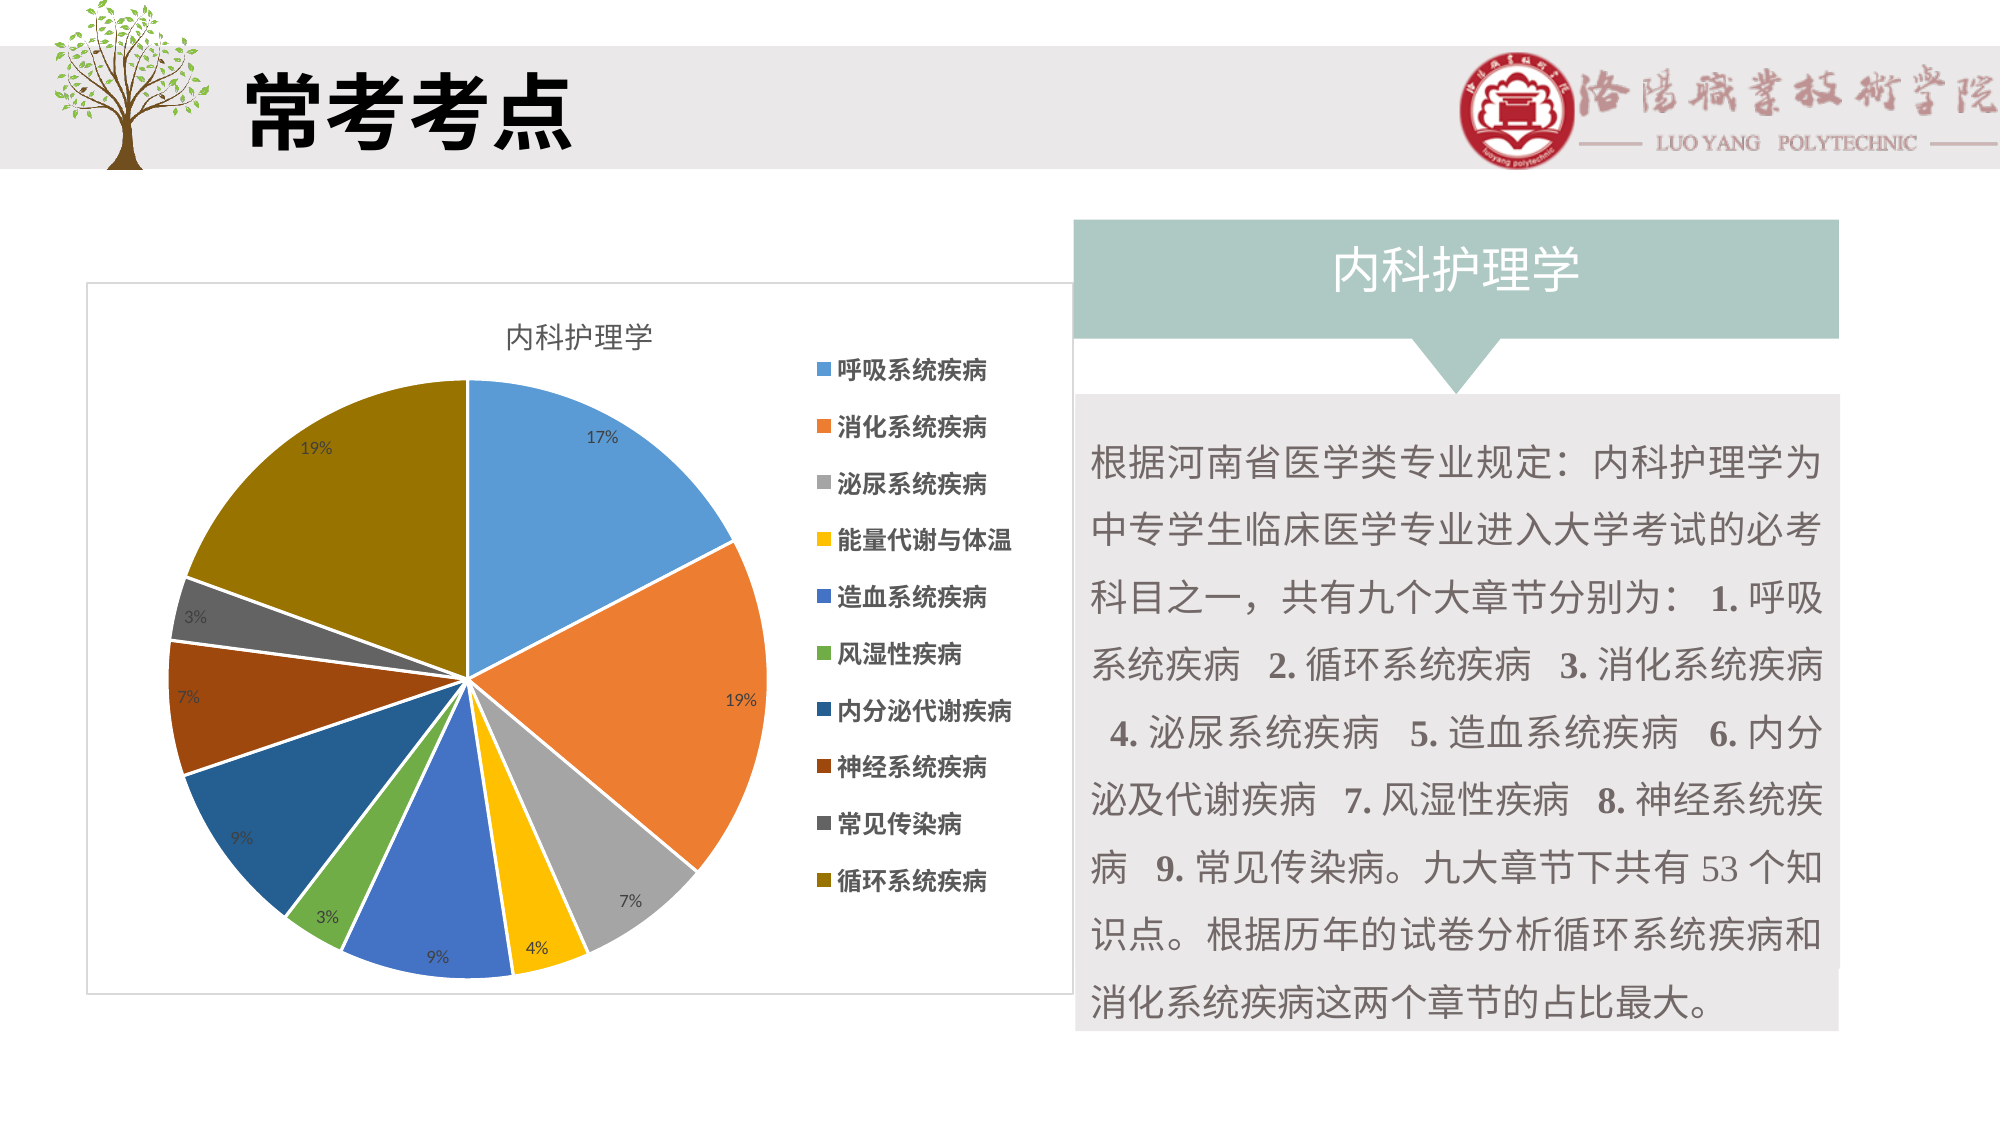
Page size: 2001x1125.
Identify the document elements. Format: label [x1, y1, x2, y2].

chart [86, 282, 1073, 995]
text_box [1073, 219, 1841, 1038]
text_box [1458, 52, 2000, 170]
text_box [0, 0, 2000, 170]
